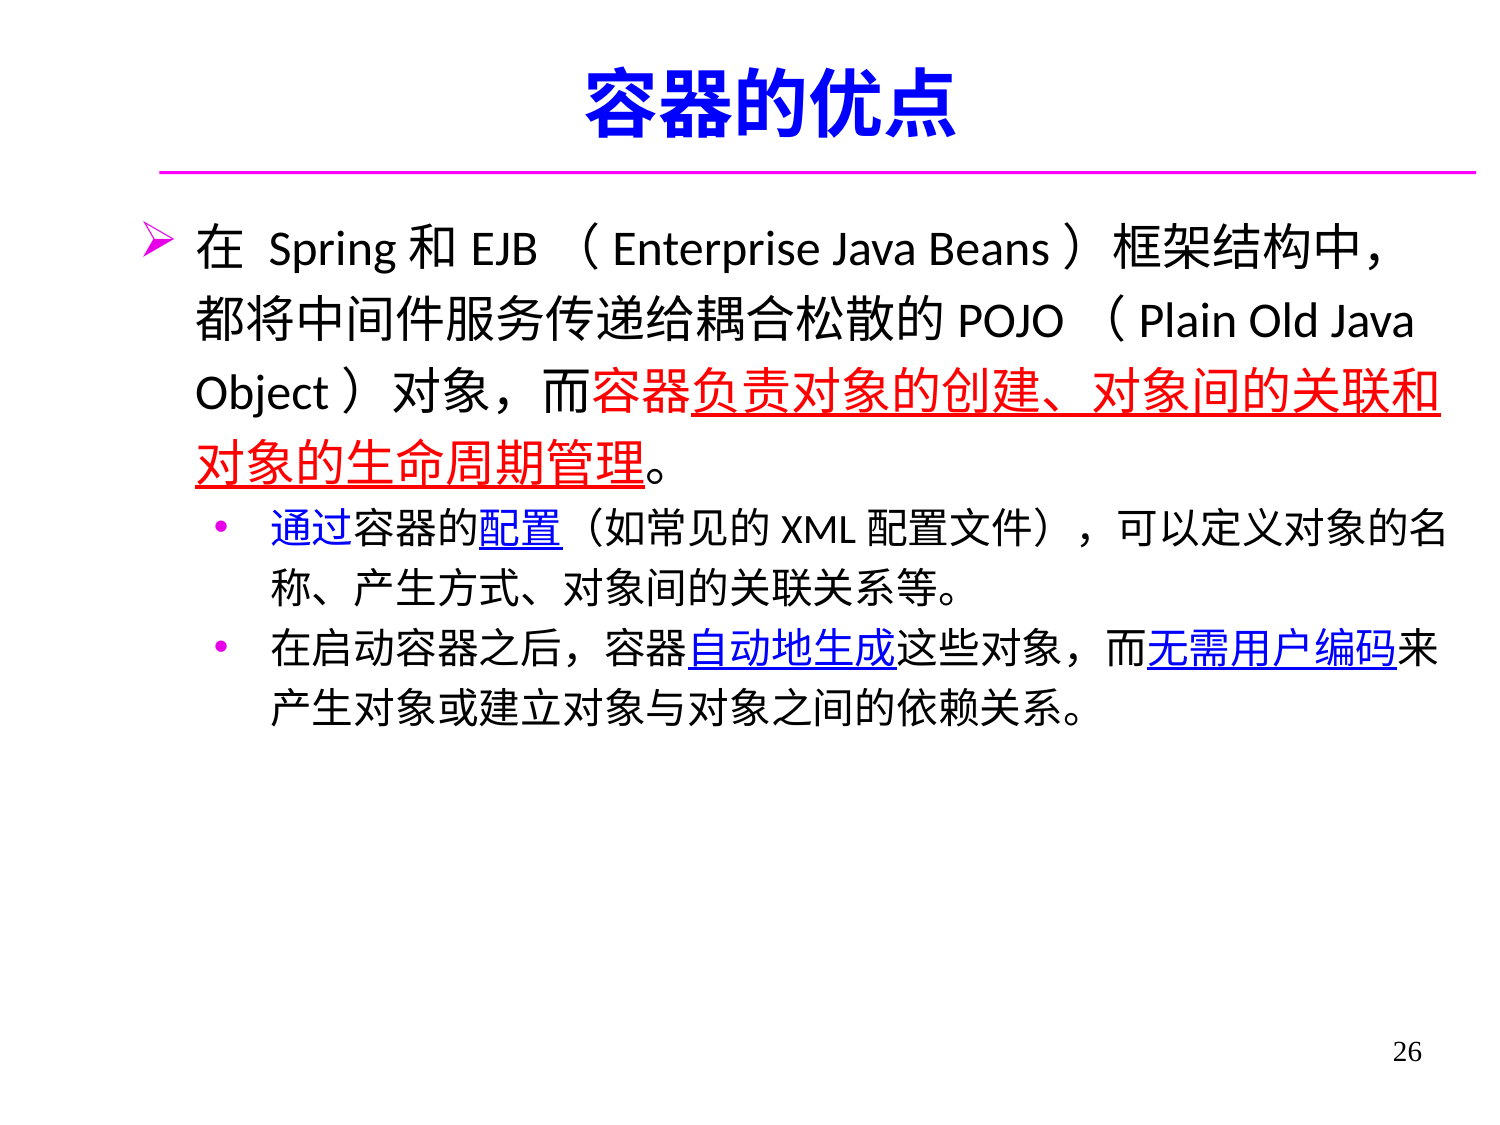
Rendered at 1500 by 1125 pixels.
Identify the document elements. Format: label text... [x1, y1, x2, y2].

title 容器的优点 [70, 12, 1471, 154]
slide_number 26 [1125, 1012, 1438, 1088]
text_box 在 Spring和EJB（Enterprise Java Beans）框架结构中，都将中间件服务传递给耦合松散的POJO（Plain Old Java Object）对象，而容器负责对象的创建、对象间的关联和对象的生命周期管理。 通过容器的配置（如常见的XML配置文件），可以定义对象的名称、产生方式、对象间的关联关系等。 在启动容器之后，容器自动地生成这些对象，而无需用户编码来产生对象或建立对象与对象之间的依赖关系。 [124, 196, 1471, 739]
